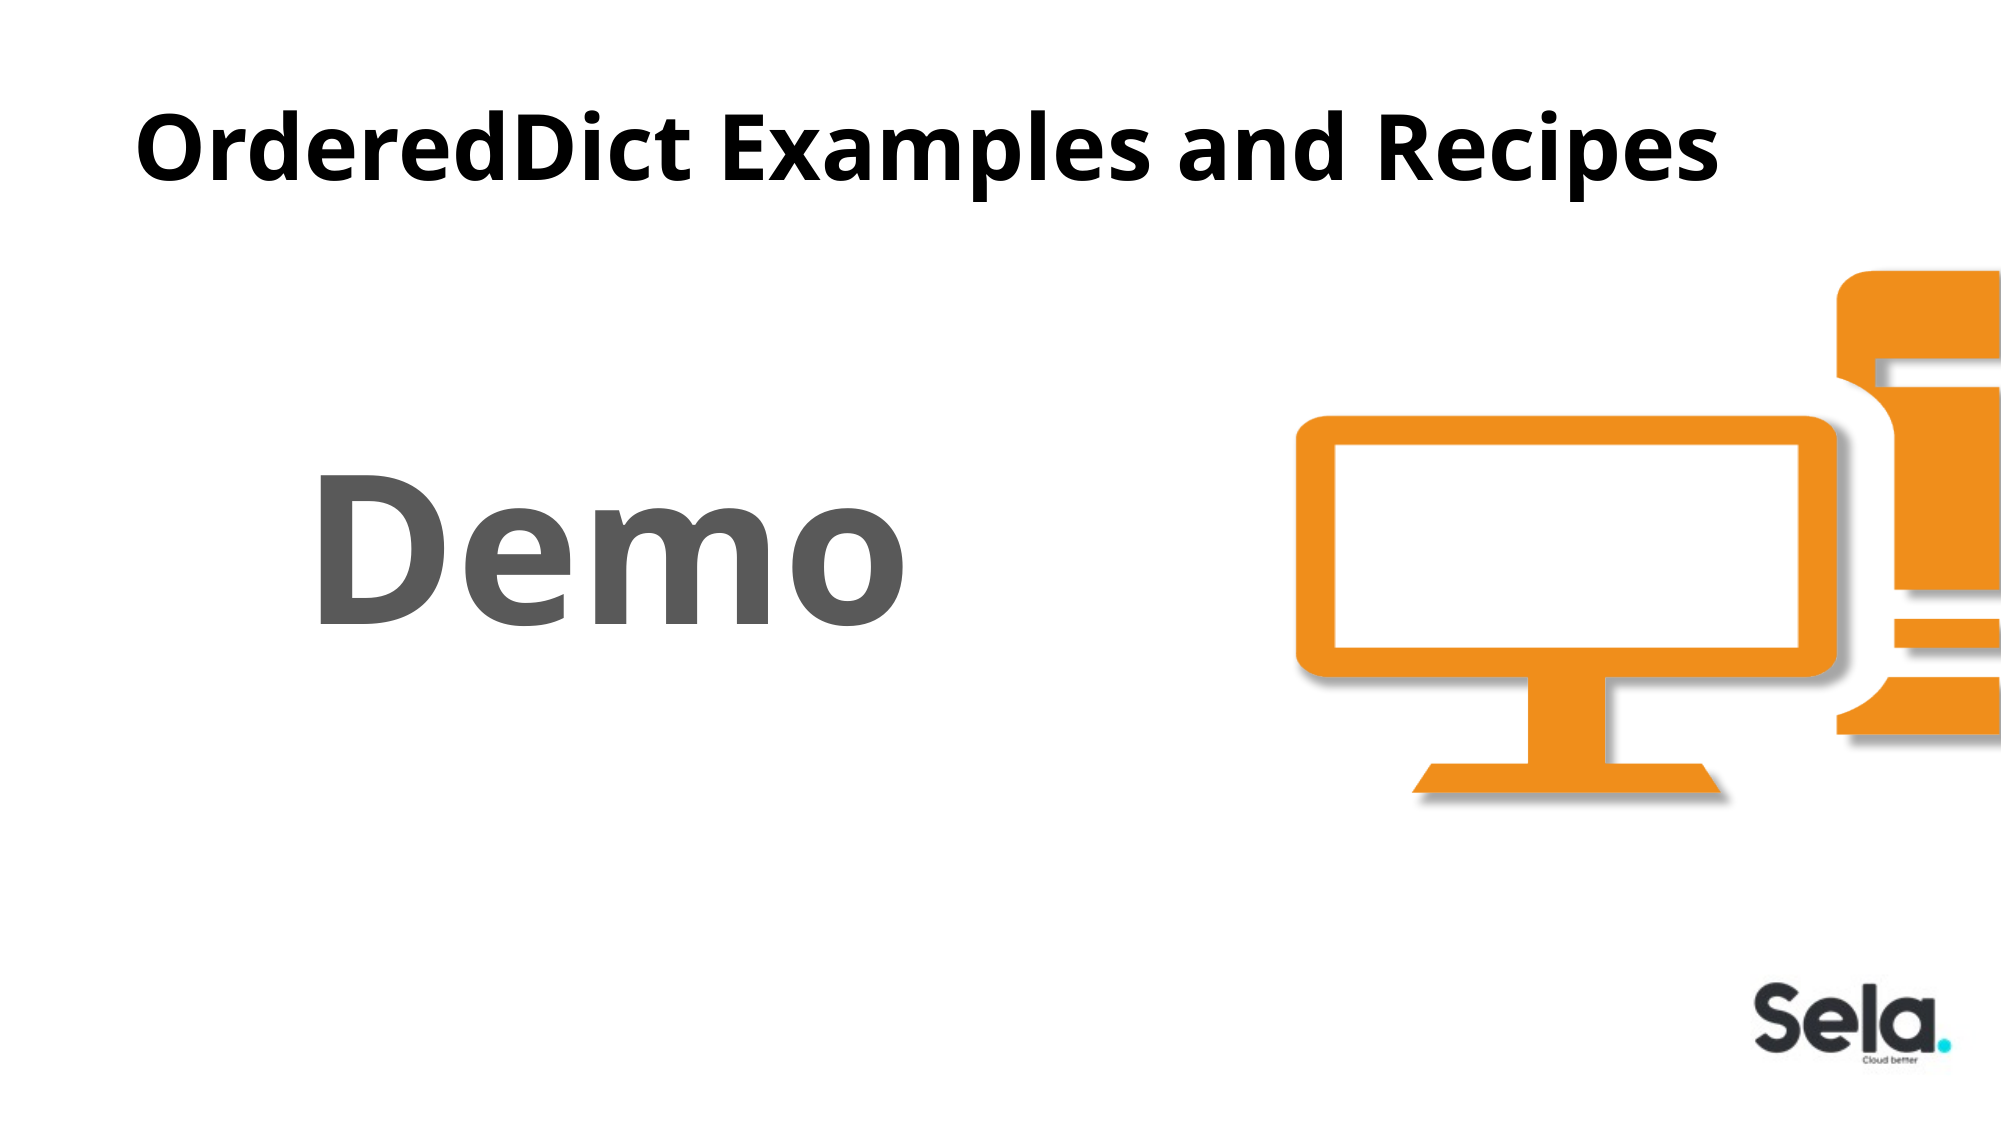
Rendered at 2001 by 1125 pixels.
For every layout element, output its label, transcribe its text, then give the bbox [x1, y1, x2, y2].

title OrderedDict Examples and Recipes [133, 90, 1867, 209]
picture [0, 0, 2001, 1125]
